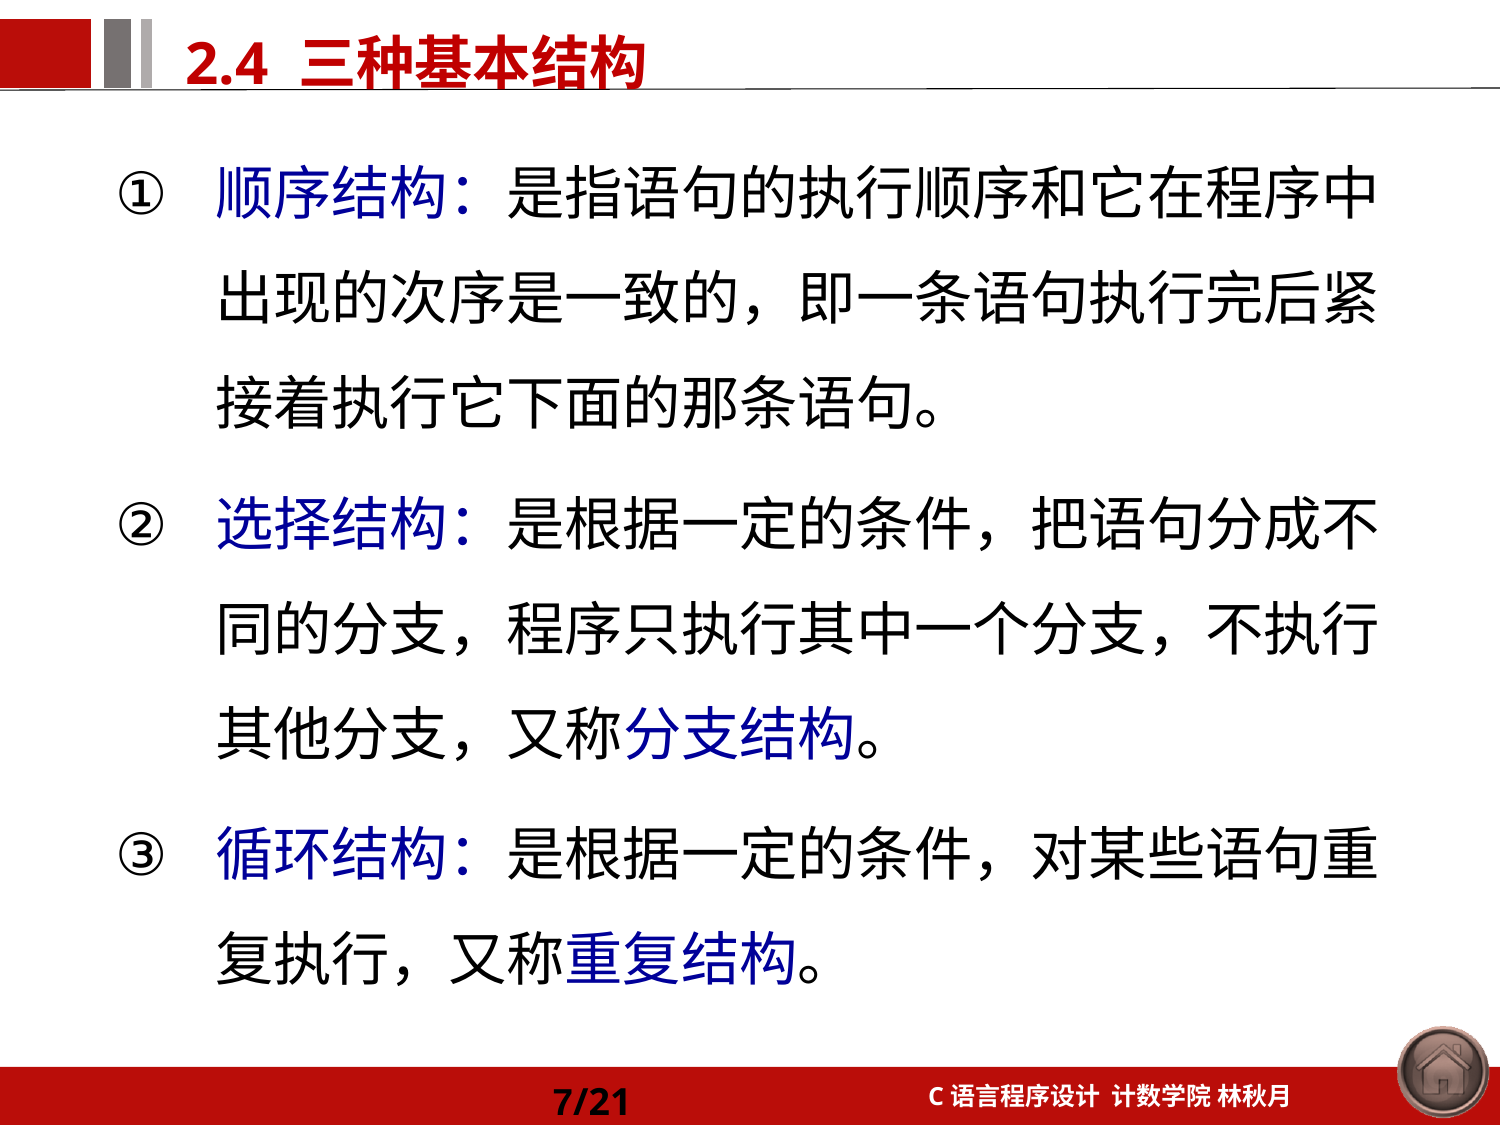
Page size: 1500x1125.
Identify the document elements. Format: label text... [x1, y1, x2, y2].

list 顺序结构：是指语句的执行顺序和它在程序中出现的次序是一致的，即一条语句执行完后紧接着执行它下面的那条语句。 选择结构：是根据一定的条件，把语句分成不同的分支，程序只执行其中一个分支，不执行其他分支，又称分支结构。 循环结构：是根据一定的条件，对某些语句重复执行，又称重复结构。 [100, 113, 1438, 1012]
